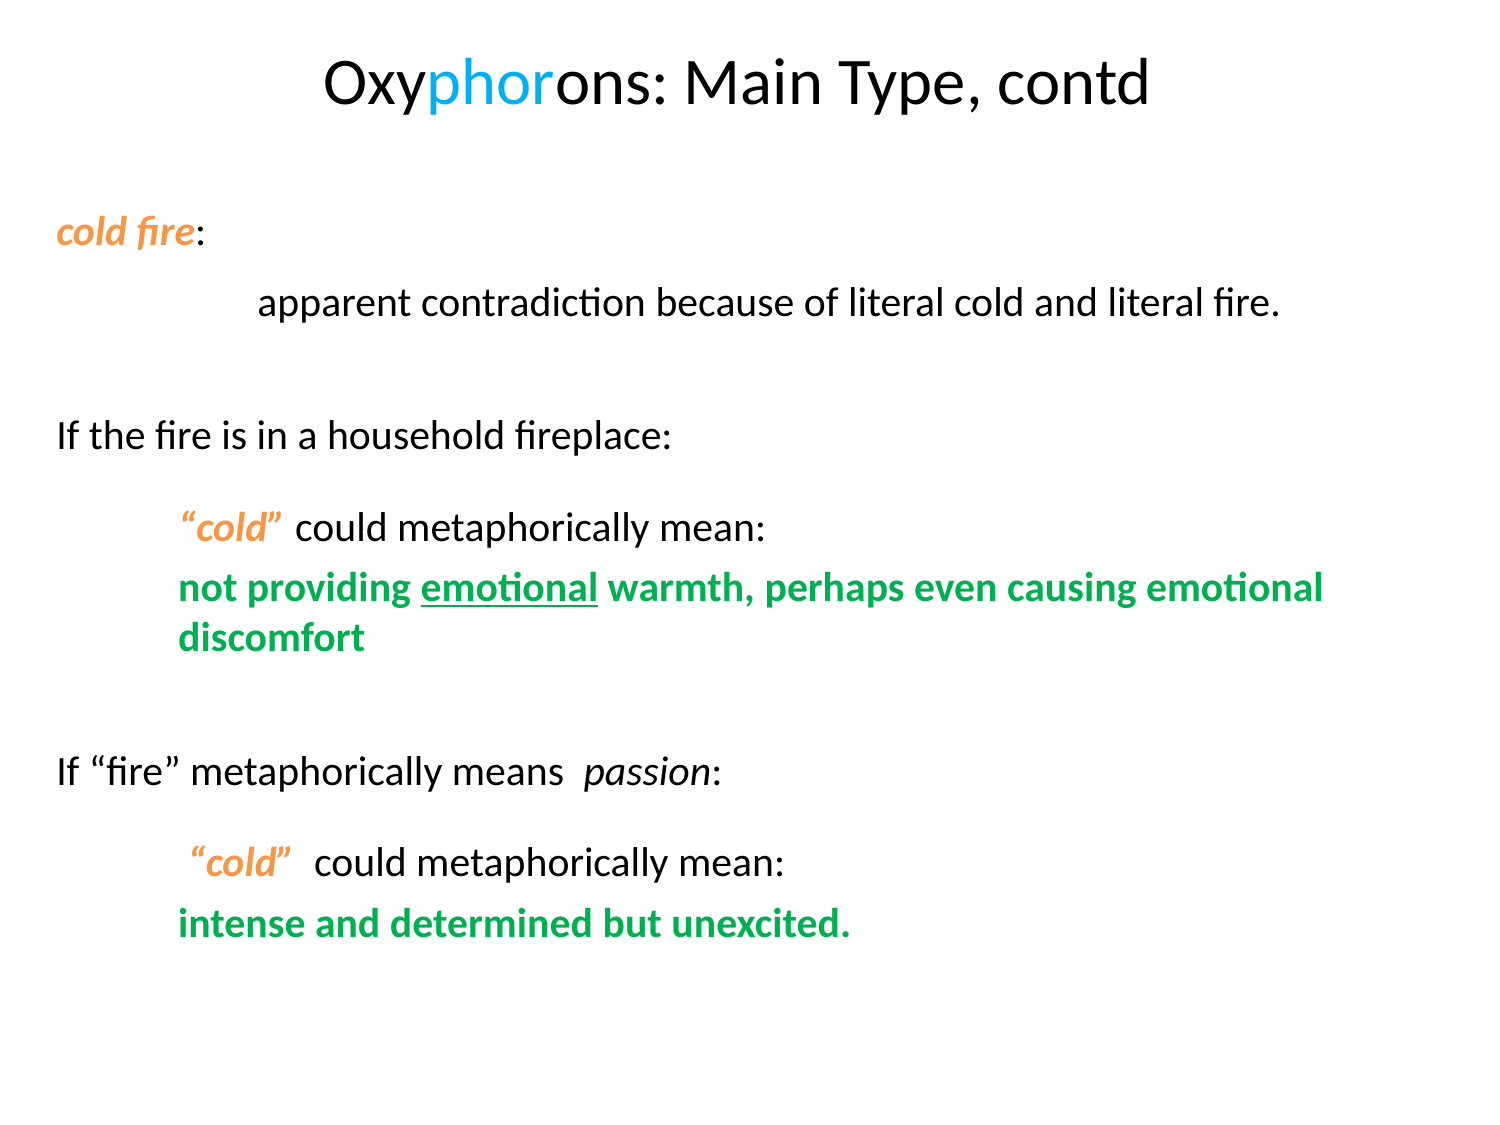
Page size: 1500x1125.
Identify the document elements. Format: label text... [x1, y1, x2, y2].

list cold fire: apparent contradiction because of literal cold and literal fire. If the fire is in a household fireplace: “cold” could metaphorically mean: not providing emotional warmth, perhaps even causing emotional discomfort If “fire” metaphorically means passion: “cold” could metaphorically mean: intense and determined but unexcited. [41, 196, 1442, 988]
title Oxyphorons: Main Type, contd [100, 30, 1376, 126]
